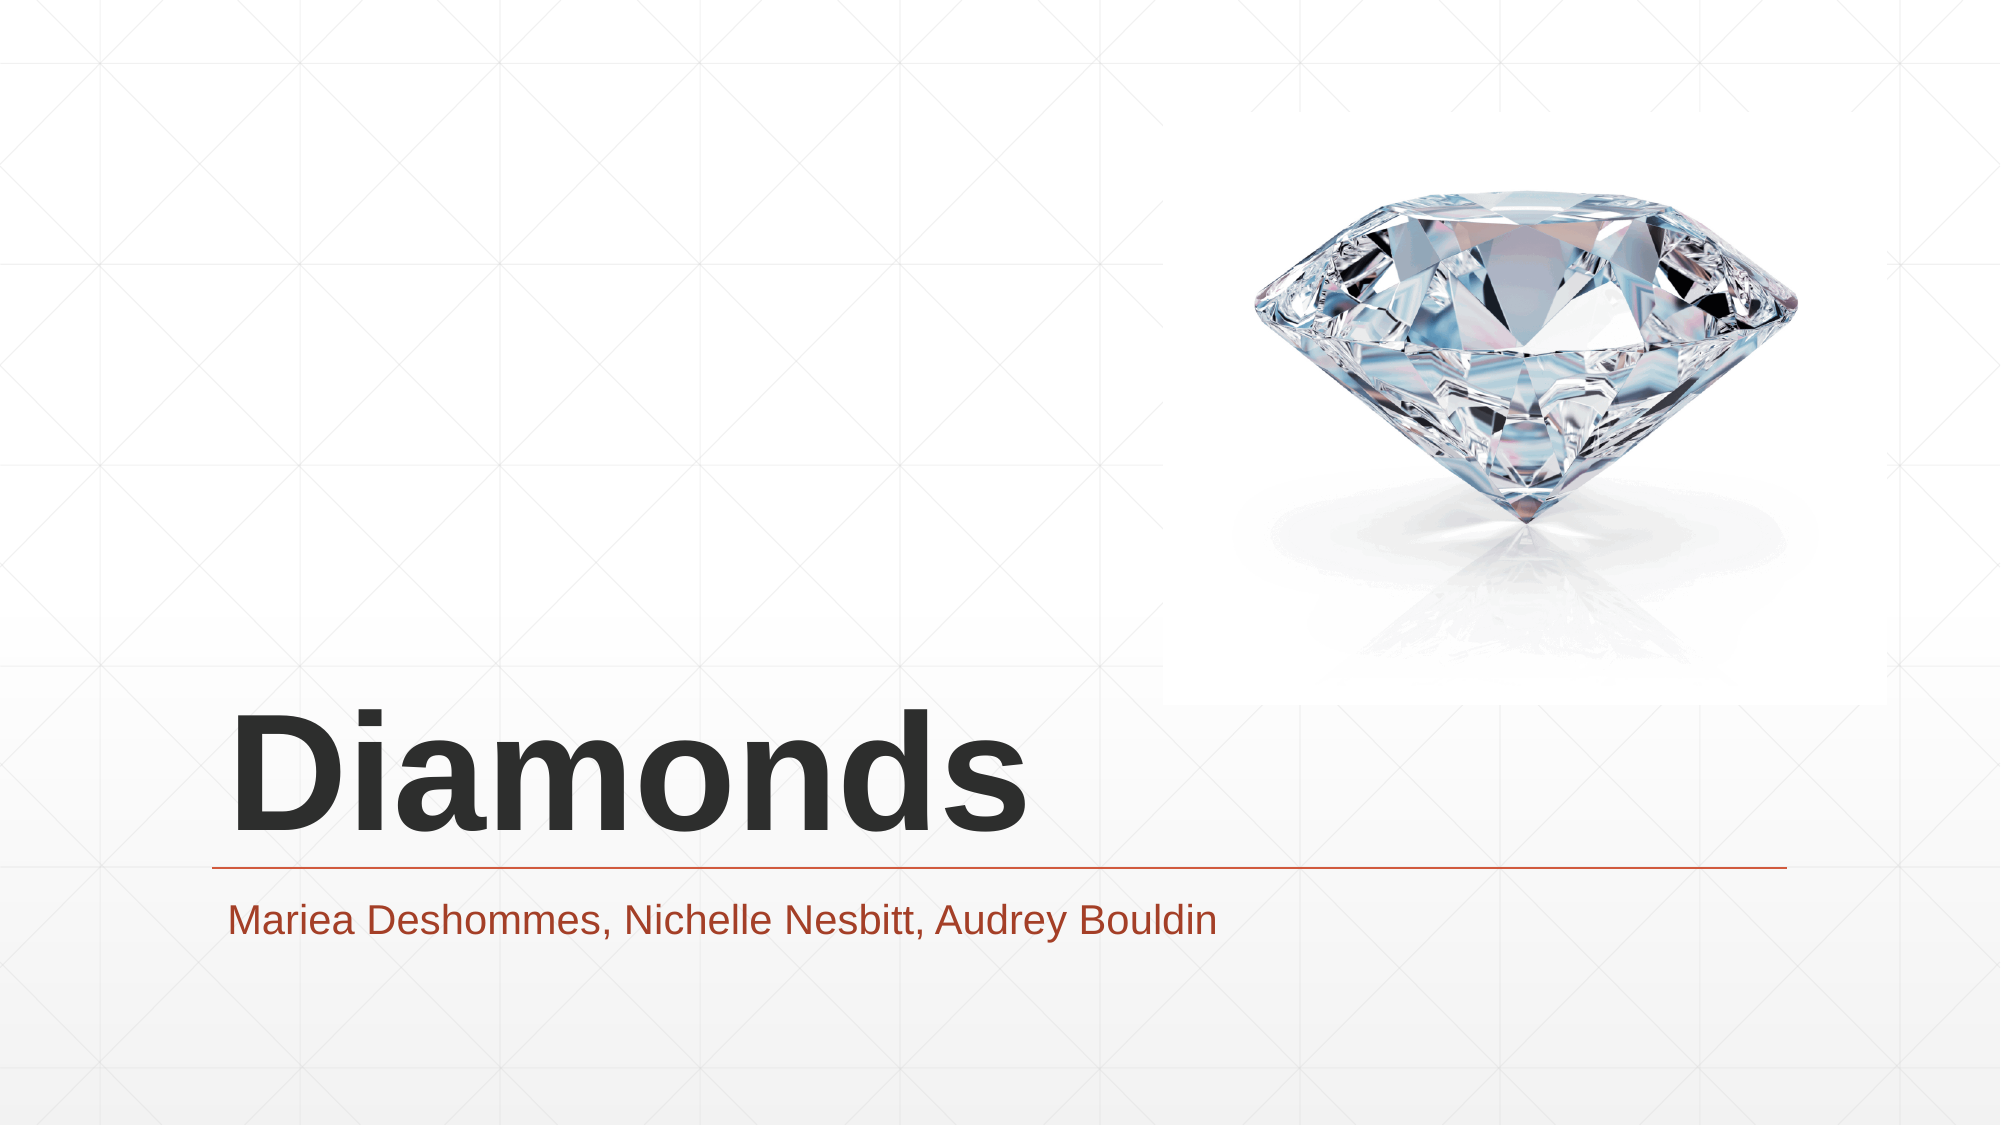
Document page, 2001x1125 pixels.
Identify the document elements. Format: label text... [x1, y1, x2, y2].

picture [1162, 112, 1887, 705]
subtitle Mariea Deshommes, Nichelle Nesbitt, Audrey Bouldin [212, 891, 1788, 967]
title Diamonds [212, 657, 1788, 869]
